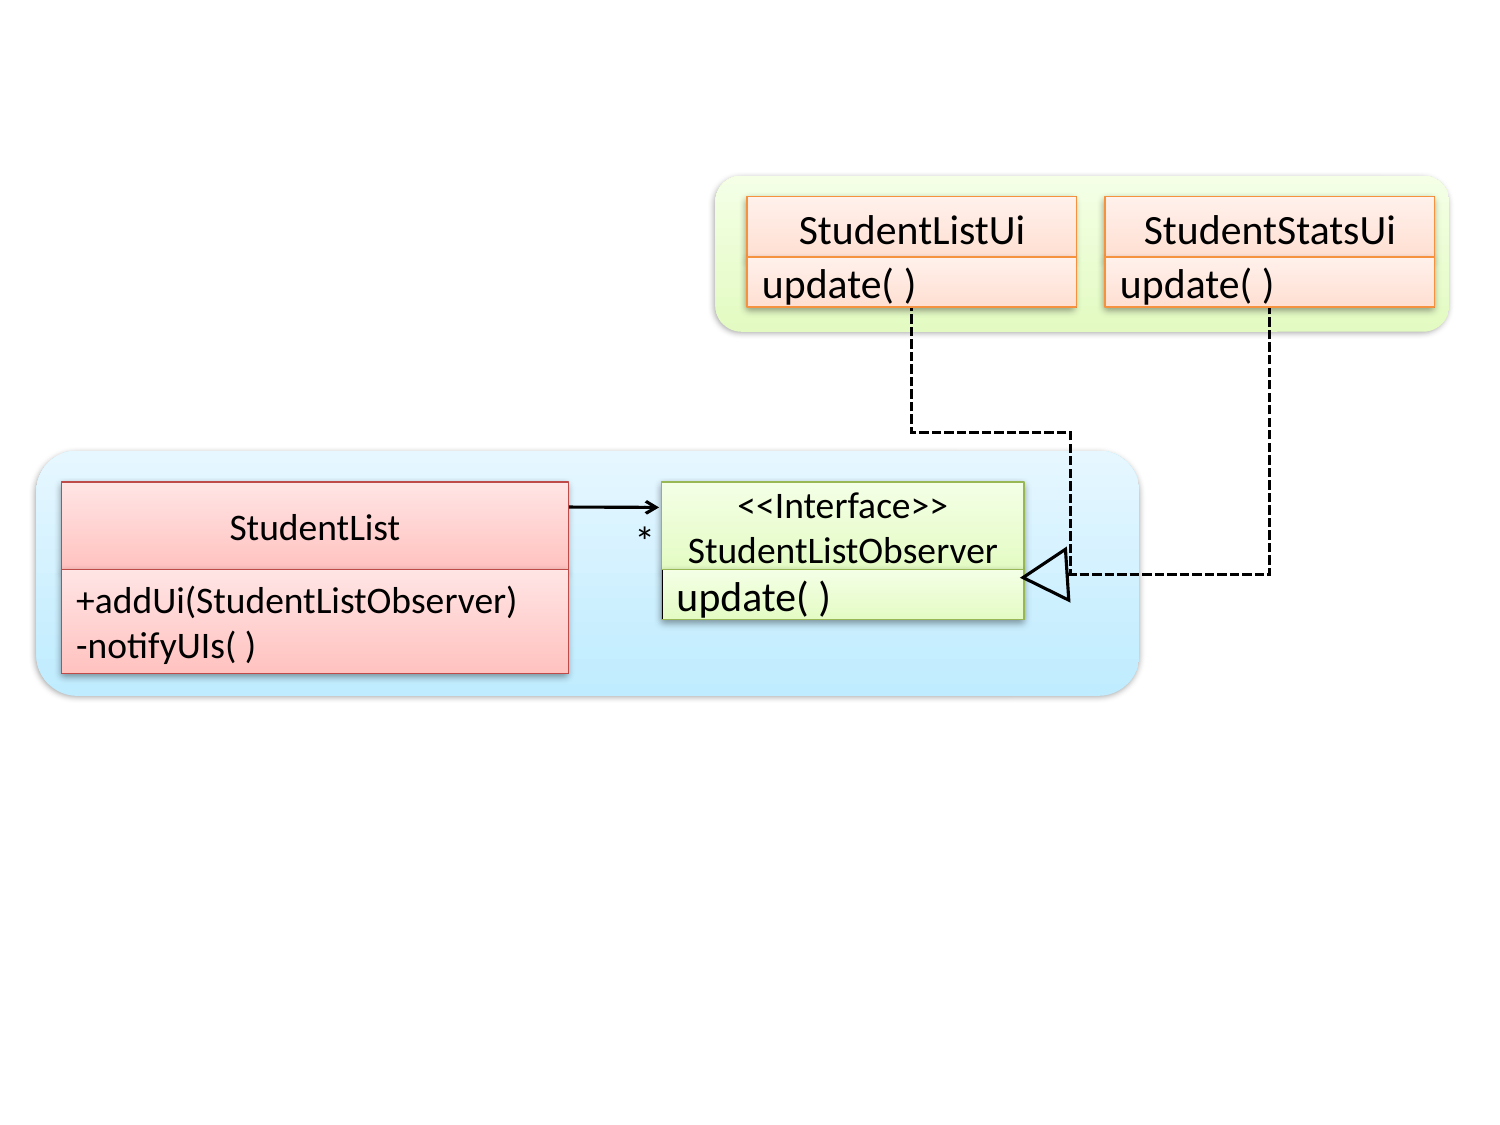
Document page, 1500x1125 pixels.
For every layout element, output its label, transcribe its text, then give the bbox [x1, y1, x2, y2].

text_box StudentStatsUi [1104, 196, 1435, 256]
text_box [911, 306, 1065, 575]
text_box [35, 449, 1141, 697]
text_box [714, 174, 1450, 333]
text_box StudentListUi [746, 196, 1077, 256]
text_box [1034, 583, 1069, 601]
text_box StudentList [61, 481, 569, 568]
text_box <<Interface>> StudentListObserver [661, 481, 906, 567]
text_box update( ) [1104, 256, 1435, 308]
text_box update( ) [746, 256, 1077, 308]
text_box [1066, 306, 1271, 575]
text_box * [611, 507, 678, 572]
text_box update( ) [661, 569, 1025, 620]
text_box +addUi(StudentListObserver) -notifyUIs( ) [61, 569, 569, 674]
